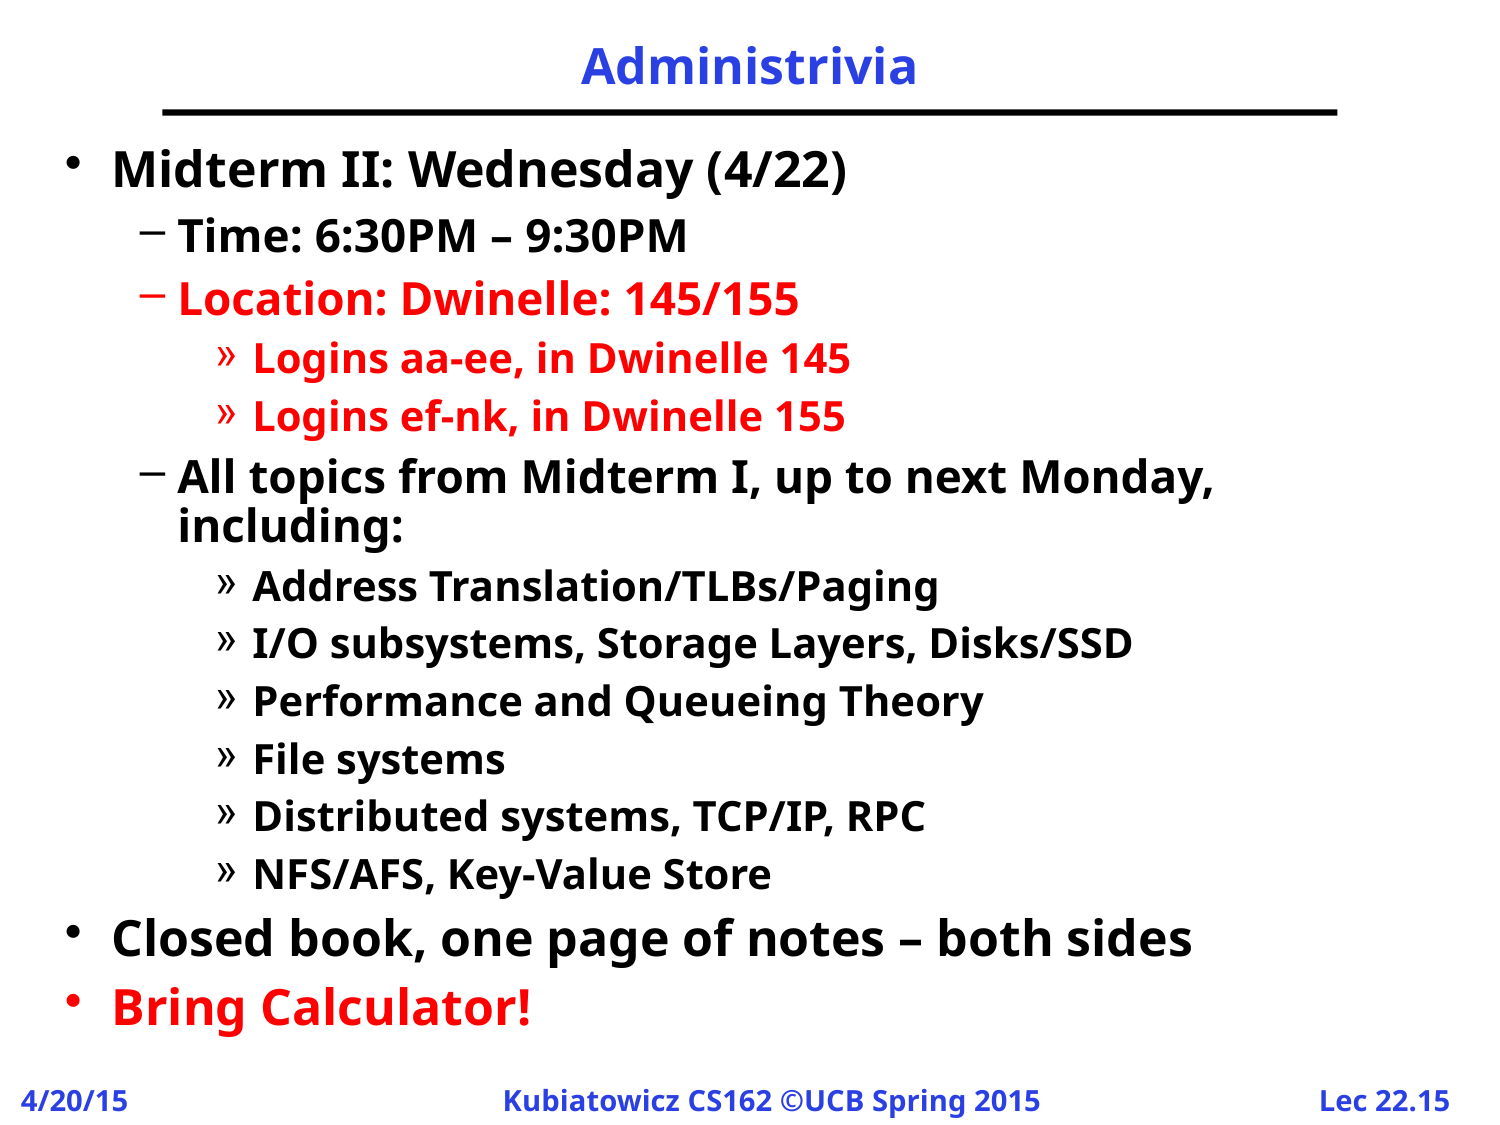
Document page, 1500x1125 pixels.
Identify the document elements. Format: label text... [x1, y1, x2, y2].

list Midterm II: Wednesday (4/22) Time: 6:30PM – 9:30PM Location: Dwinelle: 145/155 Logins aa-ee, in Dwinelle 145 Logins ef-nk, in Dwinelle 155 All topics from Midterm I, up to next Monday, including: Address Translation/TLBs/Paging I/O subsystems, Storage Layers, Disks/SSD Performance and Queueing Theory File systems Distributed systems, TCP/IP, RPC NFS/AFS, Key-Value Store Closed book, one page of notes – both sides Bring Calculator! [50, 137, 1425, 1088]
title Administrivia [162, 24, 1338, 113]
